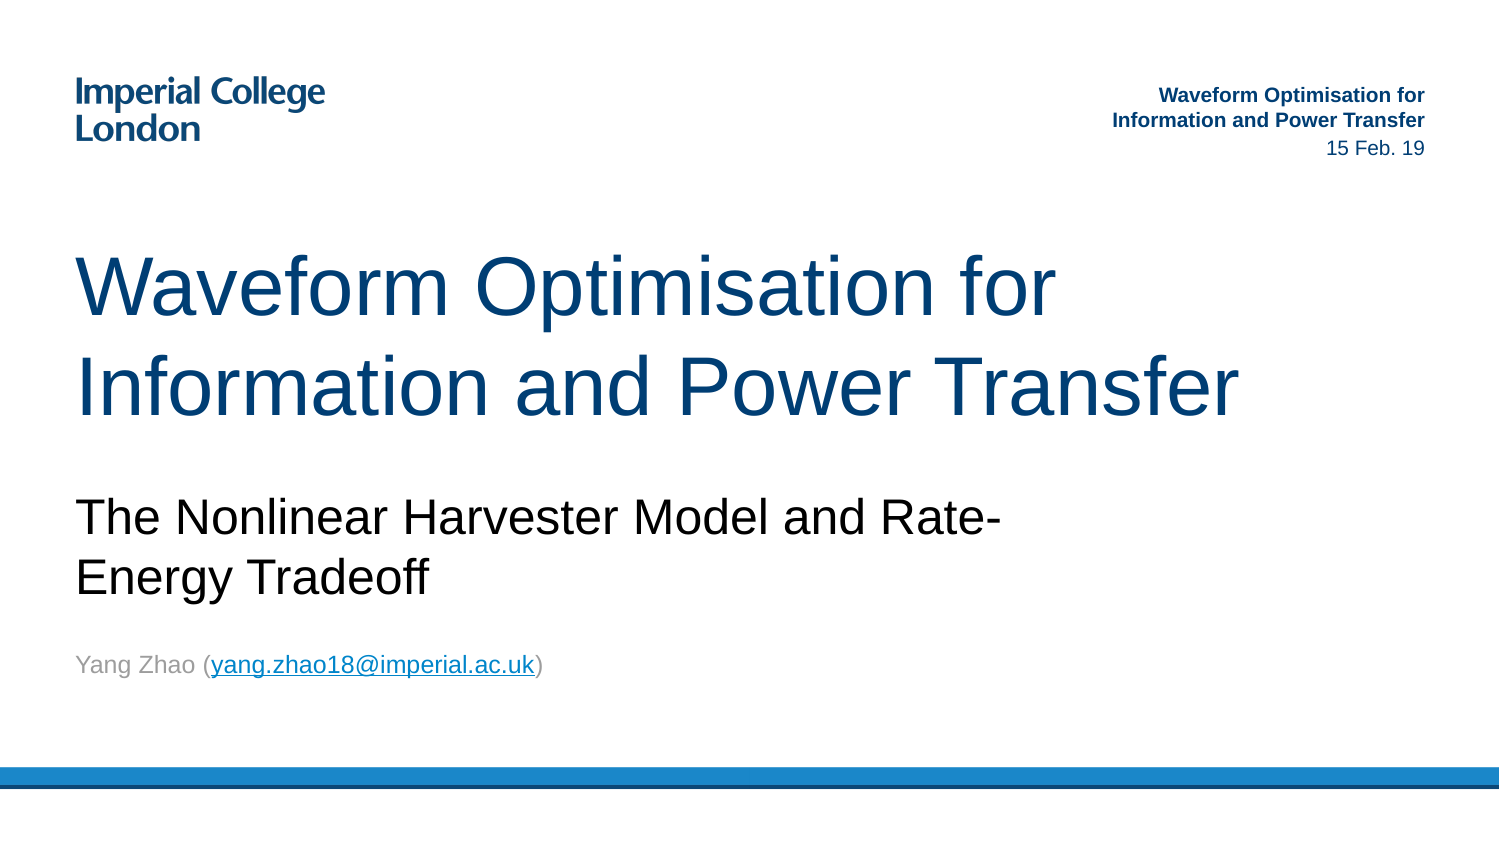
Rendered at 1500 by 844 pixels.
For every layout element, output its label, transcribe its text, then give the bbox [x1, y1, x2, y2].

title Waveform Optimisation for Information and Power Transfer [75, 257, 1425, 399]
list Yang Zhao (yang.zhao18@imperial.ac.uk) [75, 648, 1125, 691]
list Waveform Optimisation for Information and Power Transfer [1075, 81, 1425, 120]
subtitle The Nonlinear Harvester Model and Rate-Energy Tradeoff [75, 485, 1125, 560]
list 15 Feb. 19 [1187, 134, 1425, 167]
picture [0, 0, 1499, 844]
